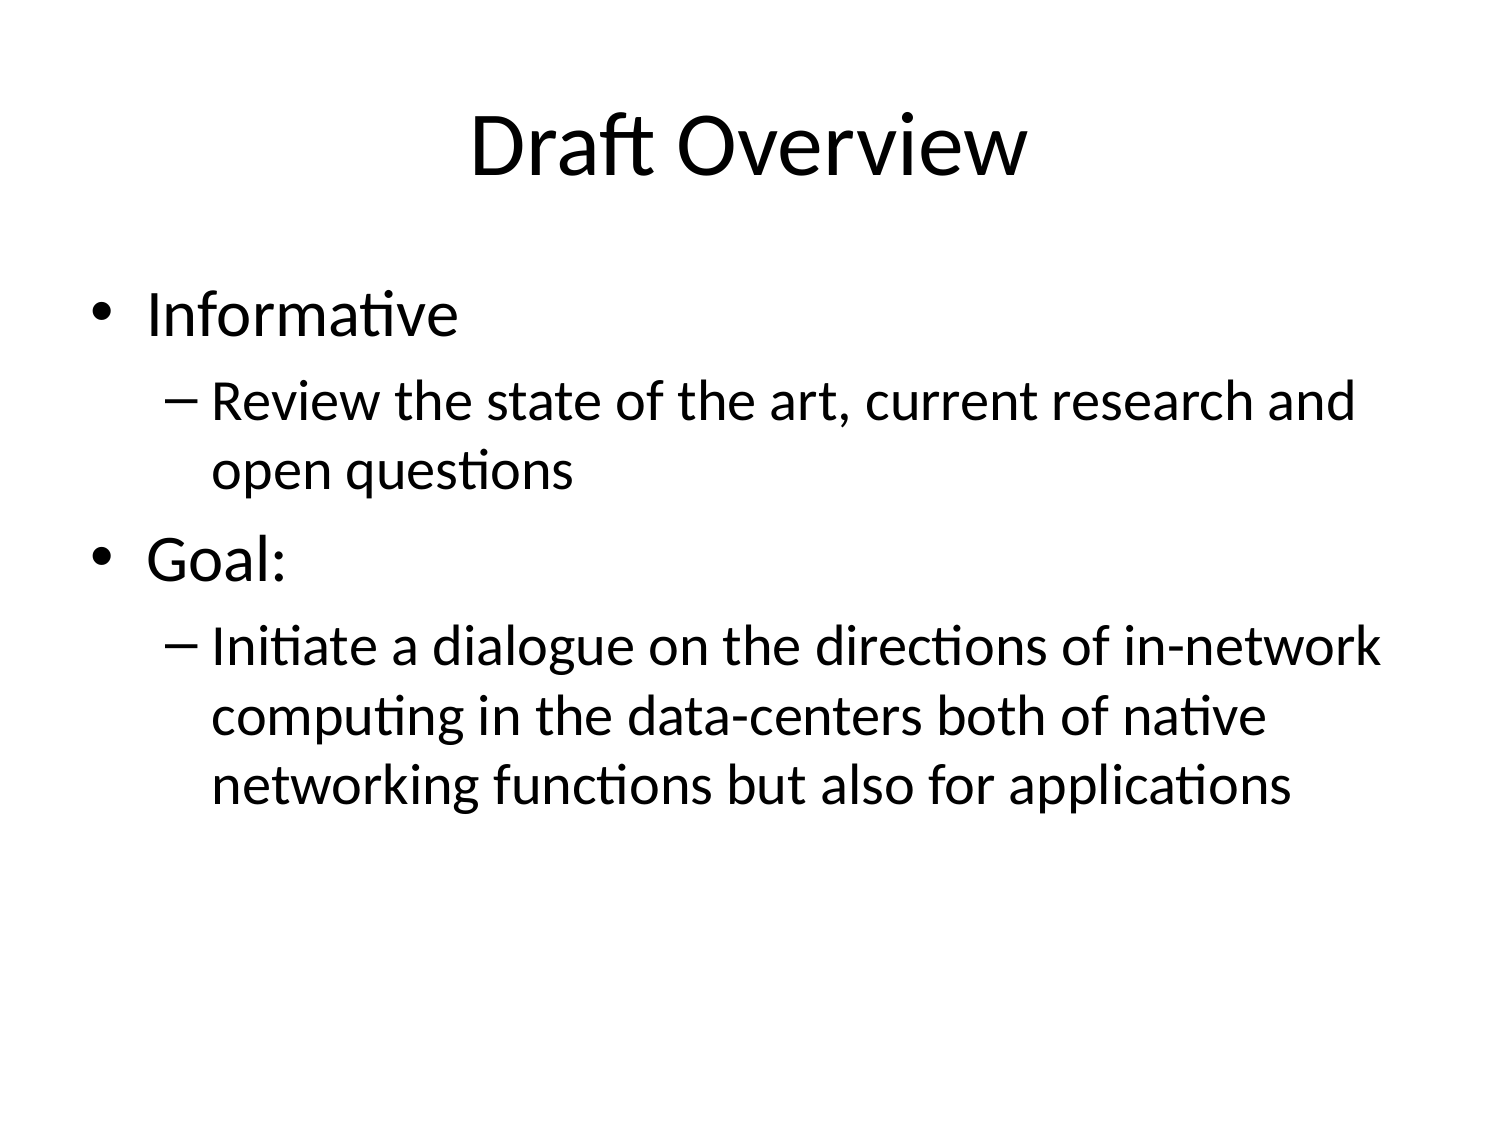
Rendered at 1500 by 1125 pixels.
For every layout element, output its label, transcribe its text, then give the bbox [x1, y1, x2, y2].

list Informative Review the state of the art, current research and open questions Goal: Initiate a dialogue on the directions of in-network computing in the data-centers both of native networking functions but also for applications [75, 262, 1425, 1005]
title Draft Overview [75, 45, 1425, 233]
